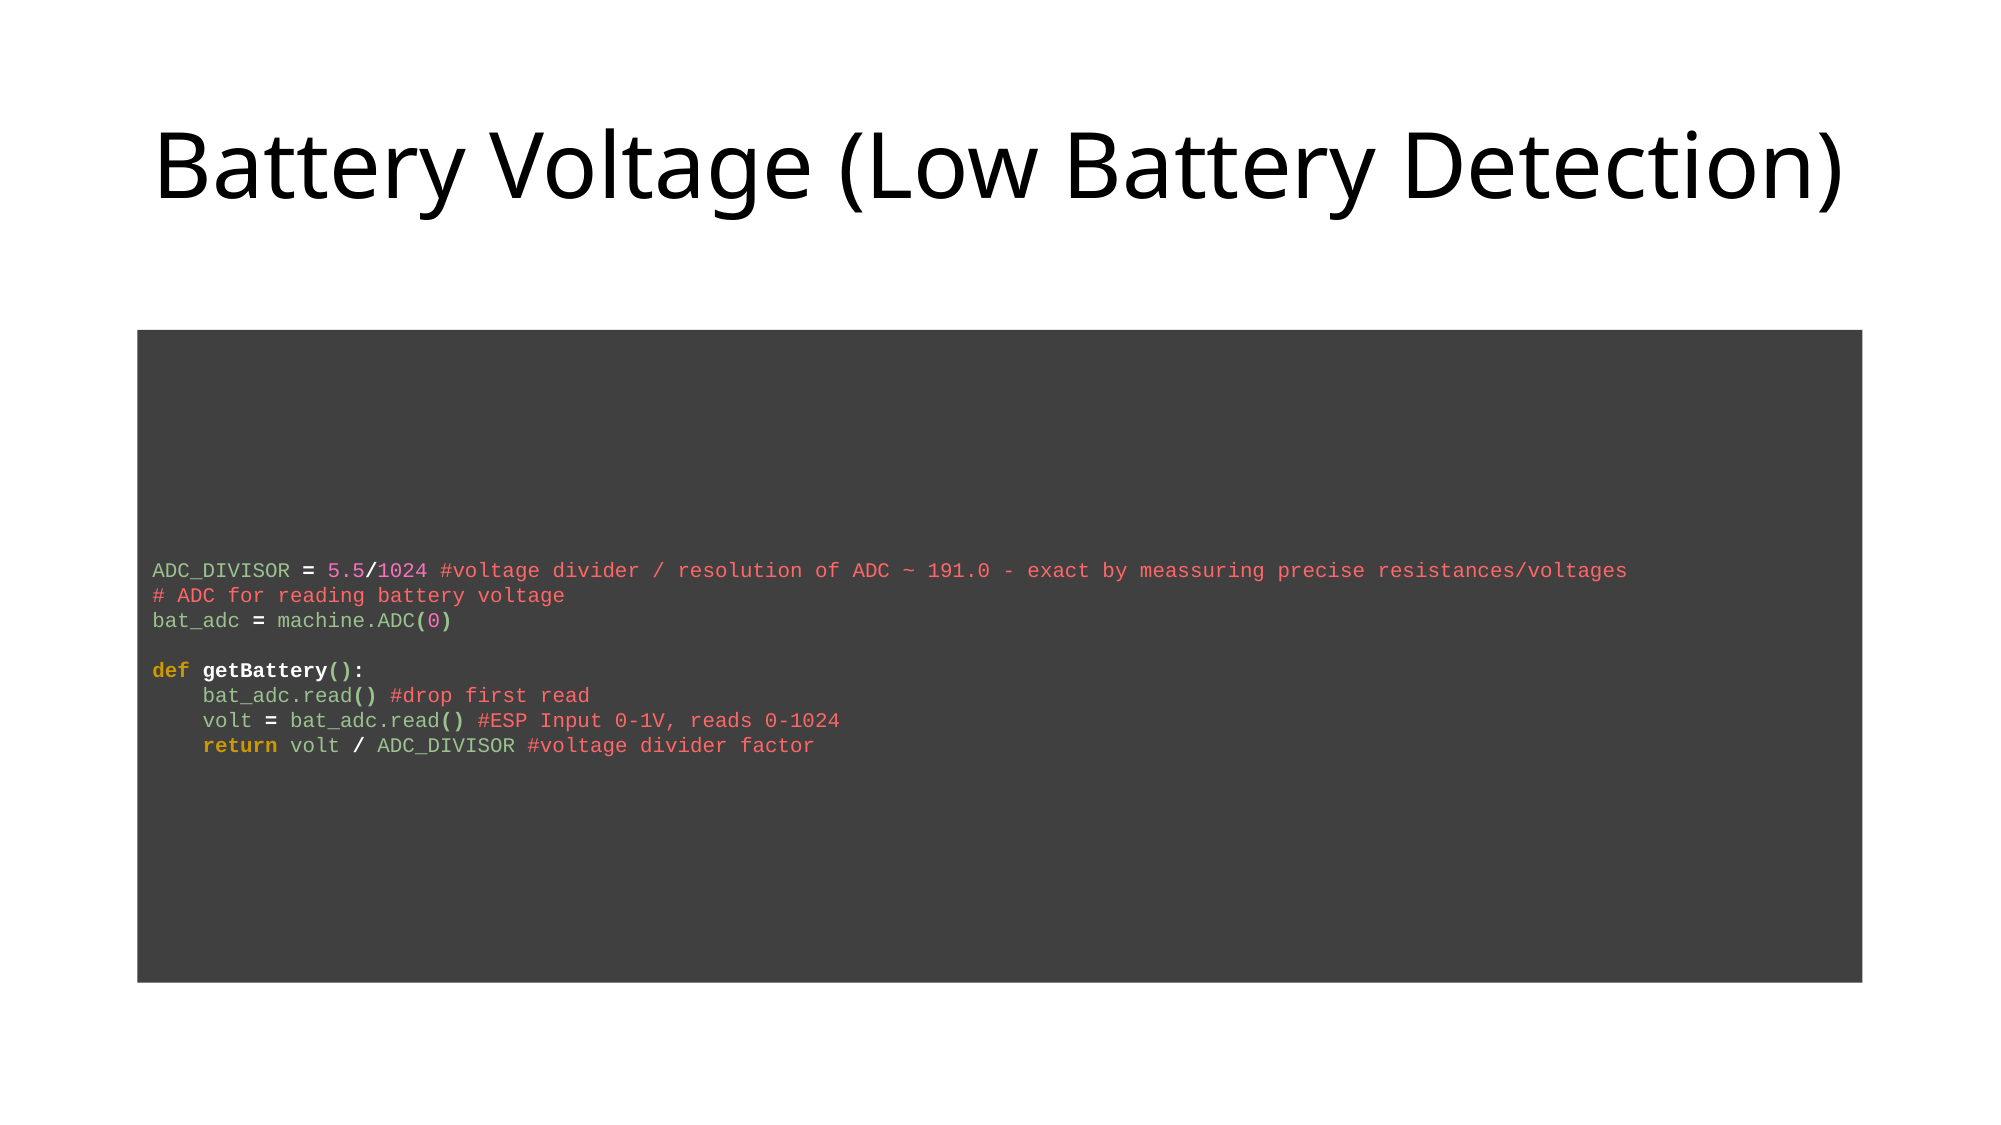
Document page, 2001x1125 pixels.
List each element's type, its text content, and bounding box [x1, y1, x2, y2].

title Battery Voltage (Low Battery Detection) [137, 59, 1863, 278]
list ADC_DIVISOR = 5.5/1024 #voltage divider / resolution of ADC ~ 191.0 - exact by meassuring precise resistances/voltages # ADC for reading battery voltage bat_adc = machine.ADC(0) def getBattery(): bat_adc.read() #drop first read volt = bat_adc.read() #ESP Input 0-1V, reads 0-1024 return volt / ADC_DIVISOR #voltage divider factor [137, 329, 1863, 983]
